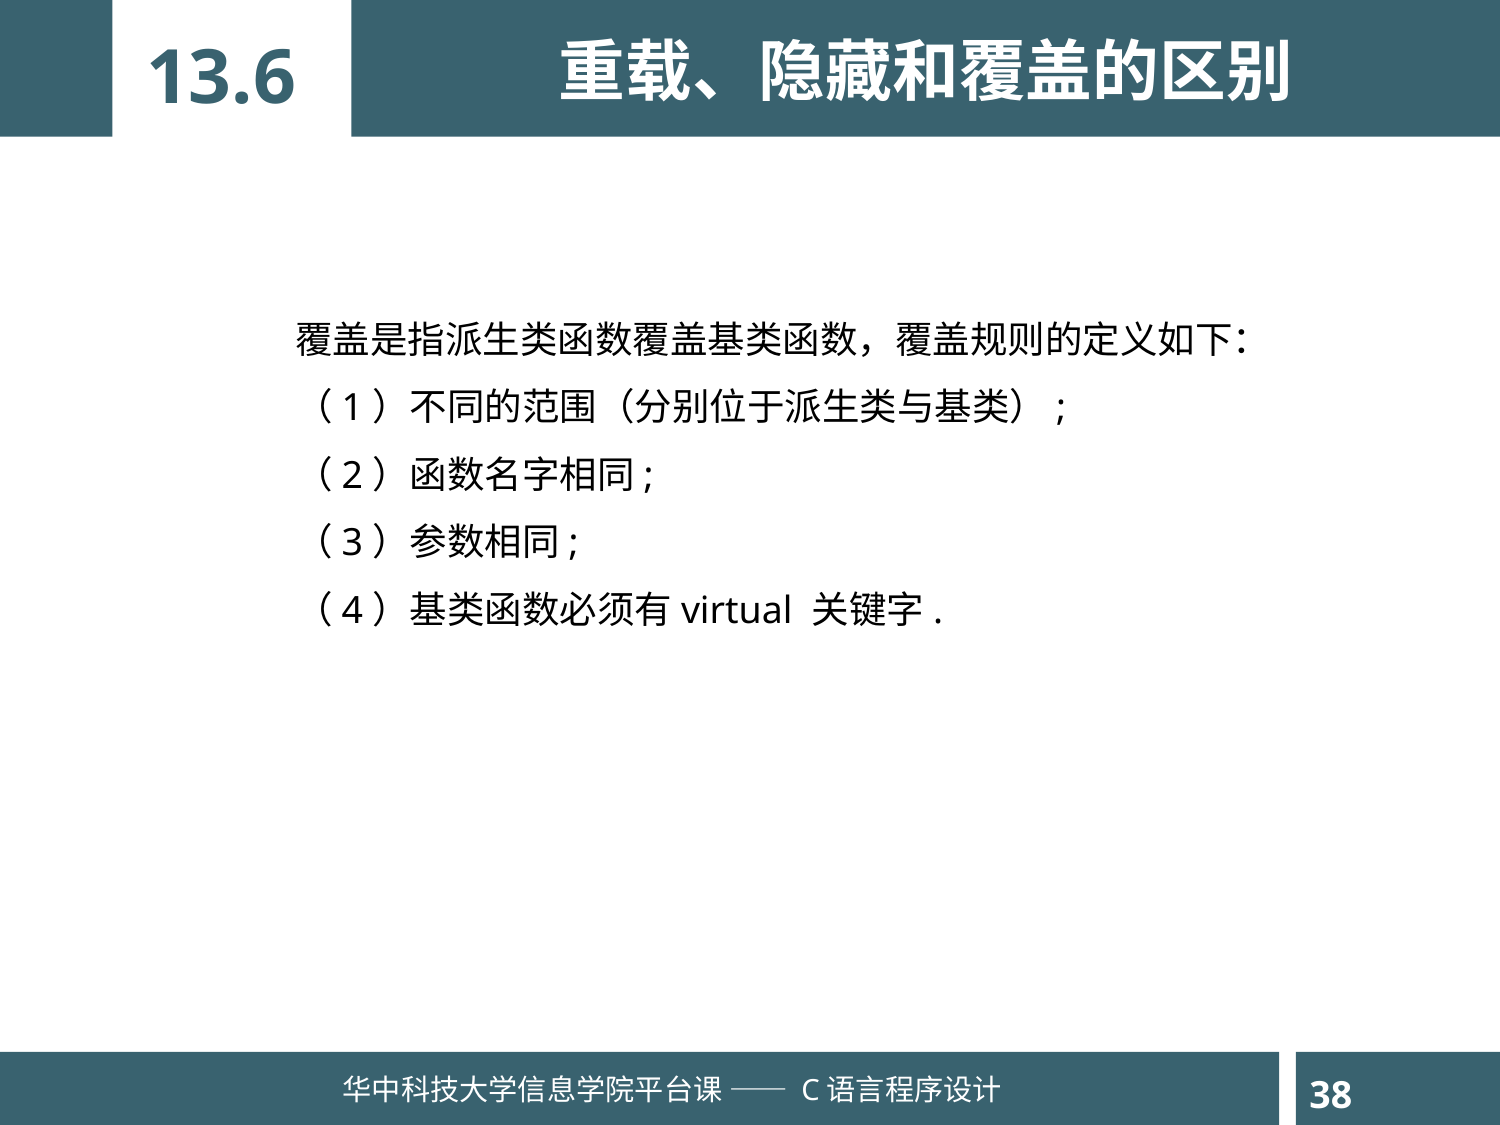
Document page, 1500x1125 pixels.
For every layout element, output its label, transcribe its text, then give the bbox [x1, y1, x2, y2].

text_box 覆盖是指派生类函数覆盖基类函数，覆盖规则的定义如下： （1）不同的范围（分别位于派生类与基类）; （2）函数名字相同; （3）参数相同; （4）基类函数必须有virtual 关键字. [130, 286, 1500, 639]
text_box 13.6 [131, 21, 312, 127]
text_box 重载、隐藏和覆盖的区别 [473, 21, 1378, 117]
